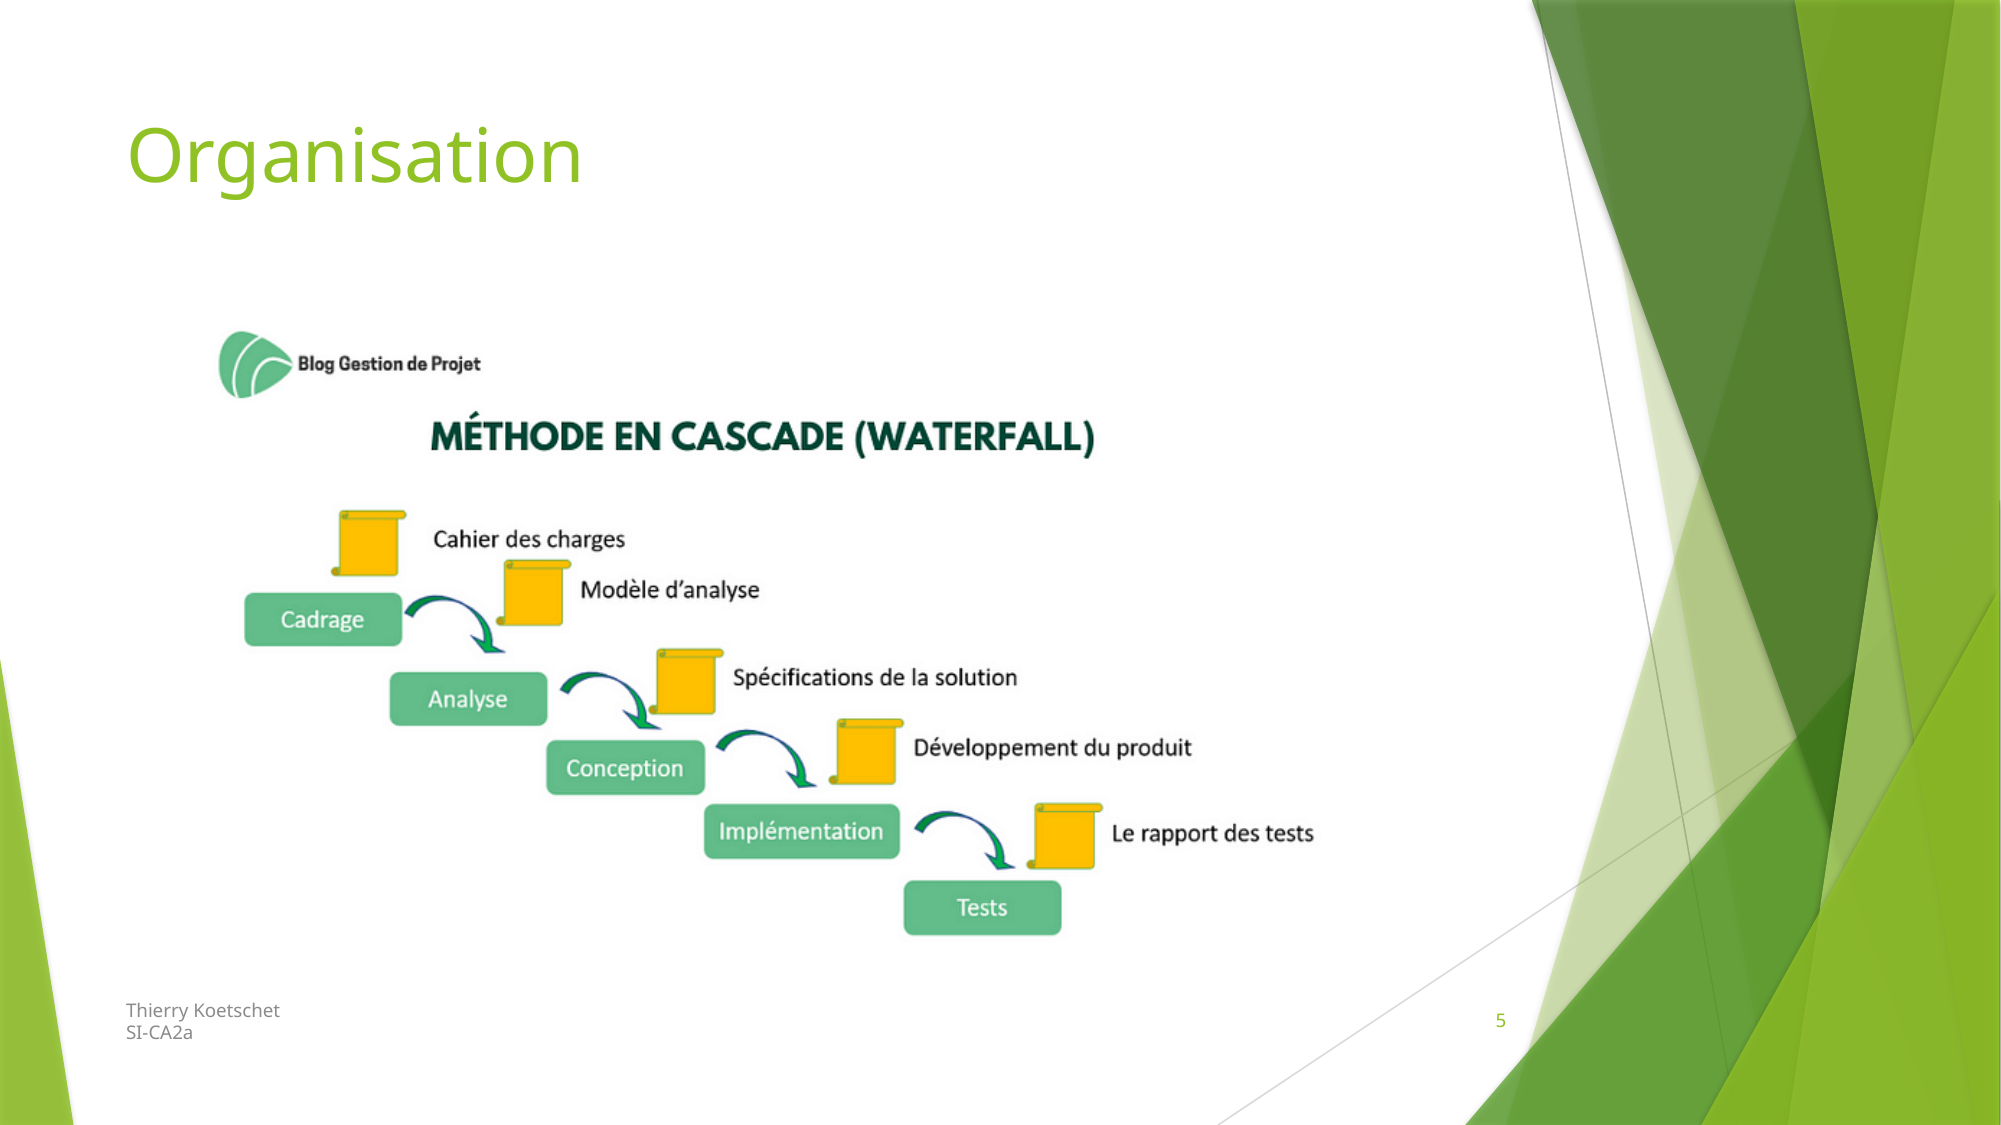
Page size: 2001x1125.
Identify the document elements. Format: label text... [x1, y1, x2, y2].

title Organisation [111, 99, 1522, 317]
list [197, 316, 1331, 954]
footer Thierry Koetschet SI-CA2a [111, 991, 1145, 1051]
slide_number 5 [1409, 991, 1522, 1051]
